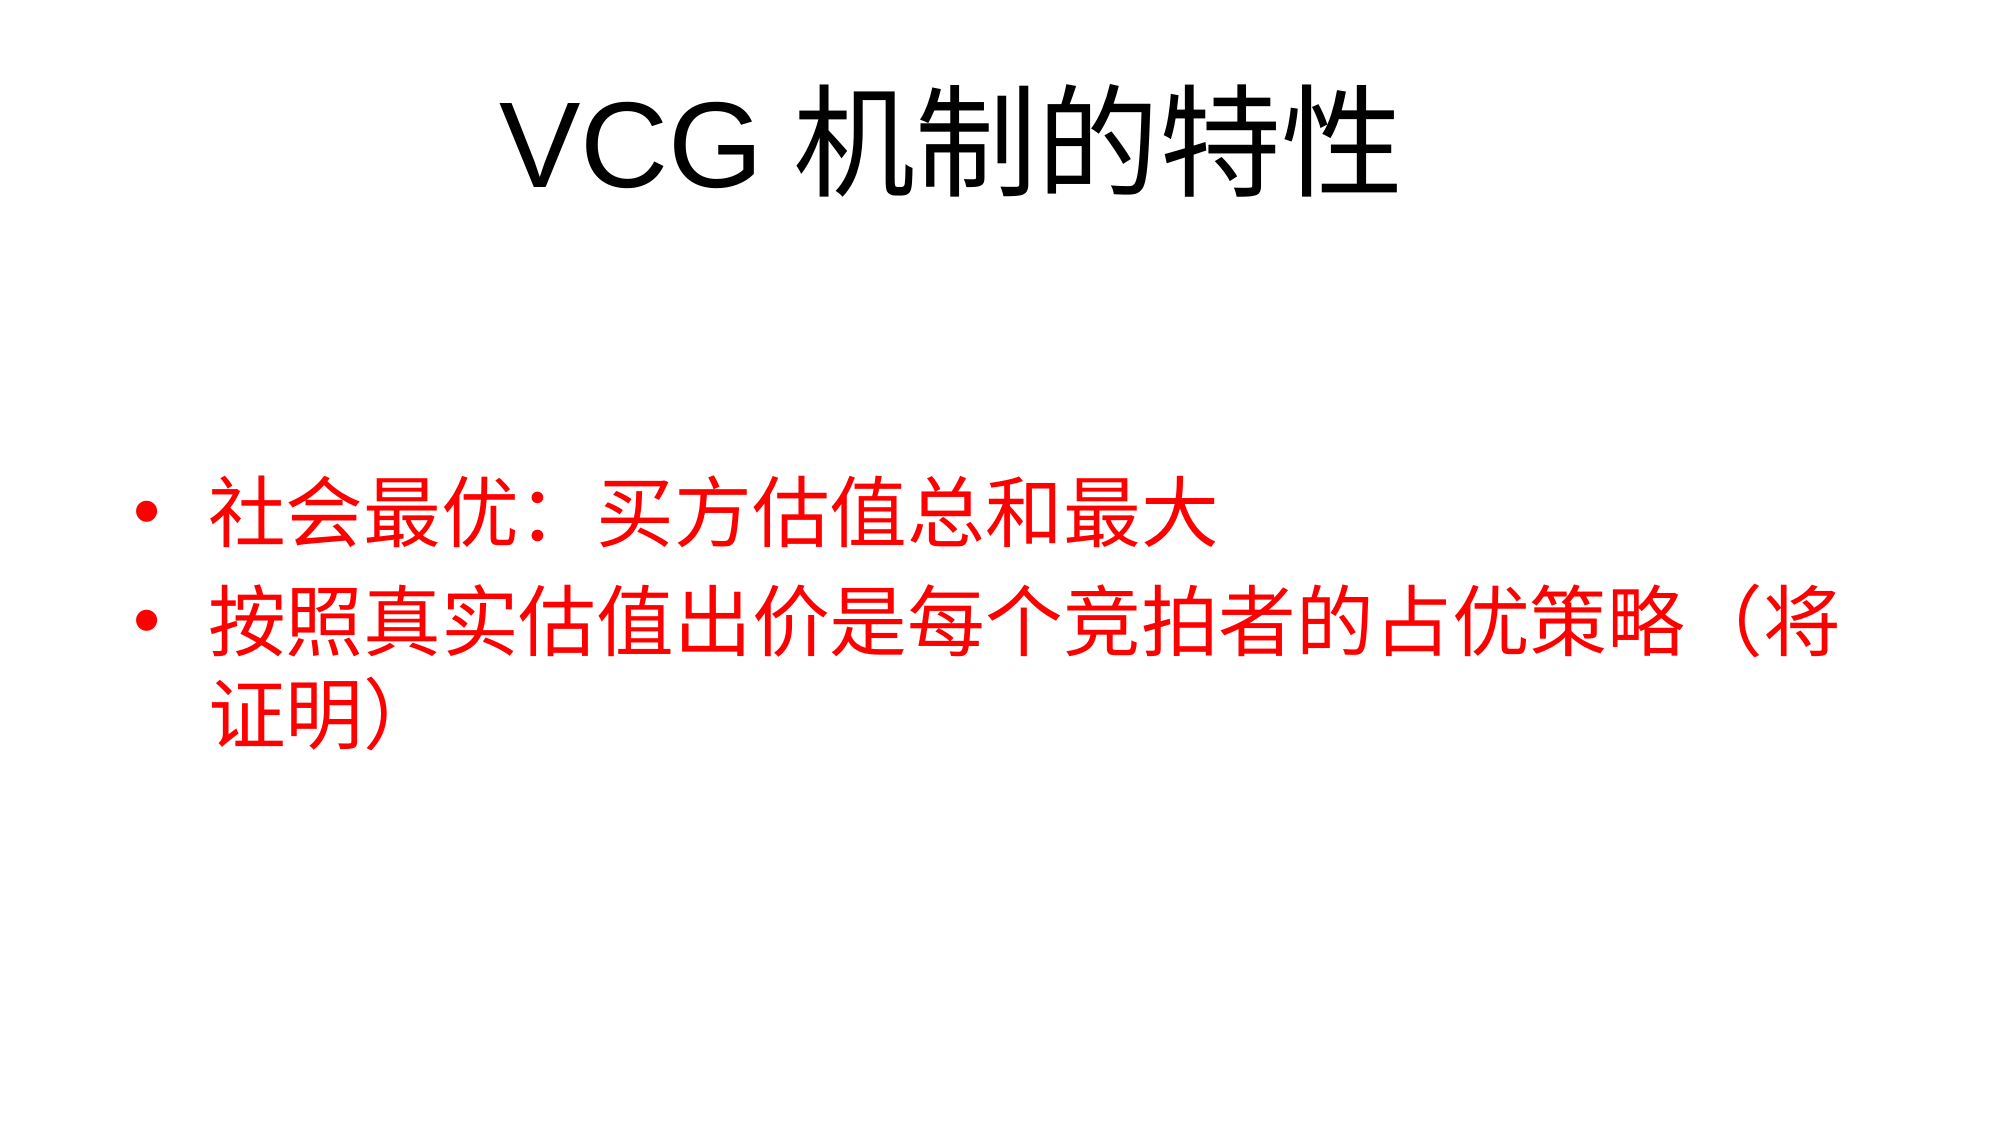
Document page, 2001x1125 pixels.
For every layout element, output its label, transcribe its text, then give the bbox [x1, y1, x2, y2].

list 社会最优：买方估值总和最大 按照真实估值出价是每个竞拍者的占优策略（将证明） [118, 456, 1898, 878]
title VCG机制的特性 [257, 45, 1646, 233]
